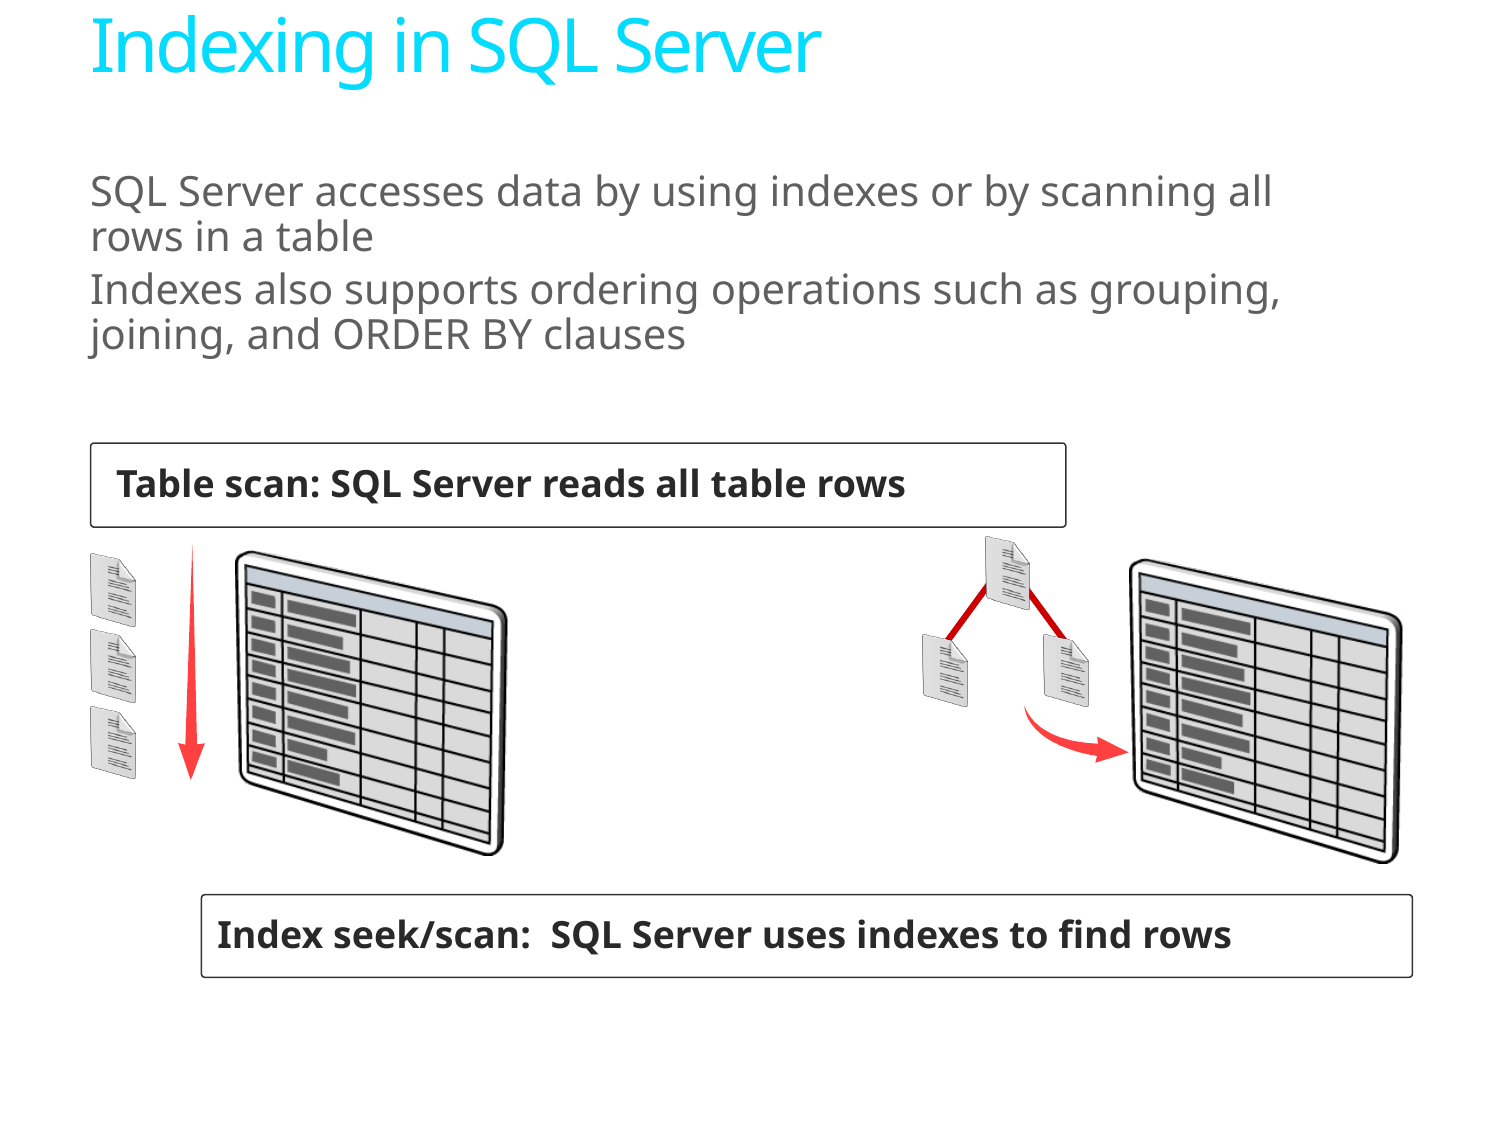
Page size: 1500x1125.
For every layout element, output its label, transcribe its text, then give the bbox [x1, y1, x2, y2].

title Indexing in SQL Server [75, 0, 1351, 122]
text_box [90, 543, 512, 856]
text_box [922, 536, 1406, 864]
list SQL Server accesses data by using indexes or by scanning all rows in a table Indexes also supports ordering operations such as grouping, joining, and ORDER BY clauses [75, 162, 1369, 883]
text_box Table scan: SQL Server reads all table rows [90, 443, 1066, 528]
text_box Index seek/scan: SQL Server uses indexes to find rows [201, 894, 1413, 978]
